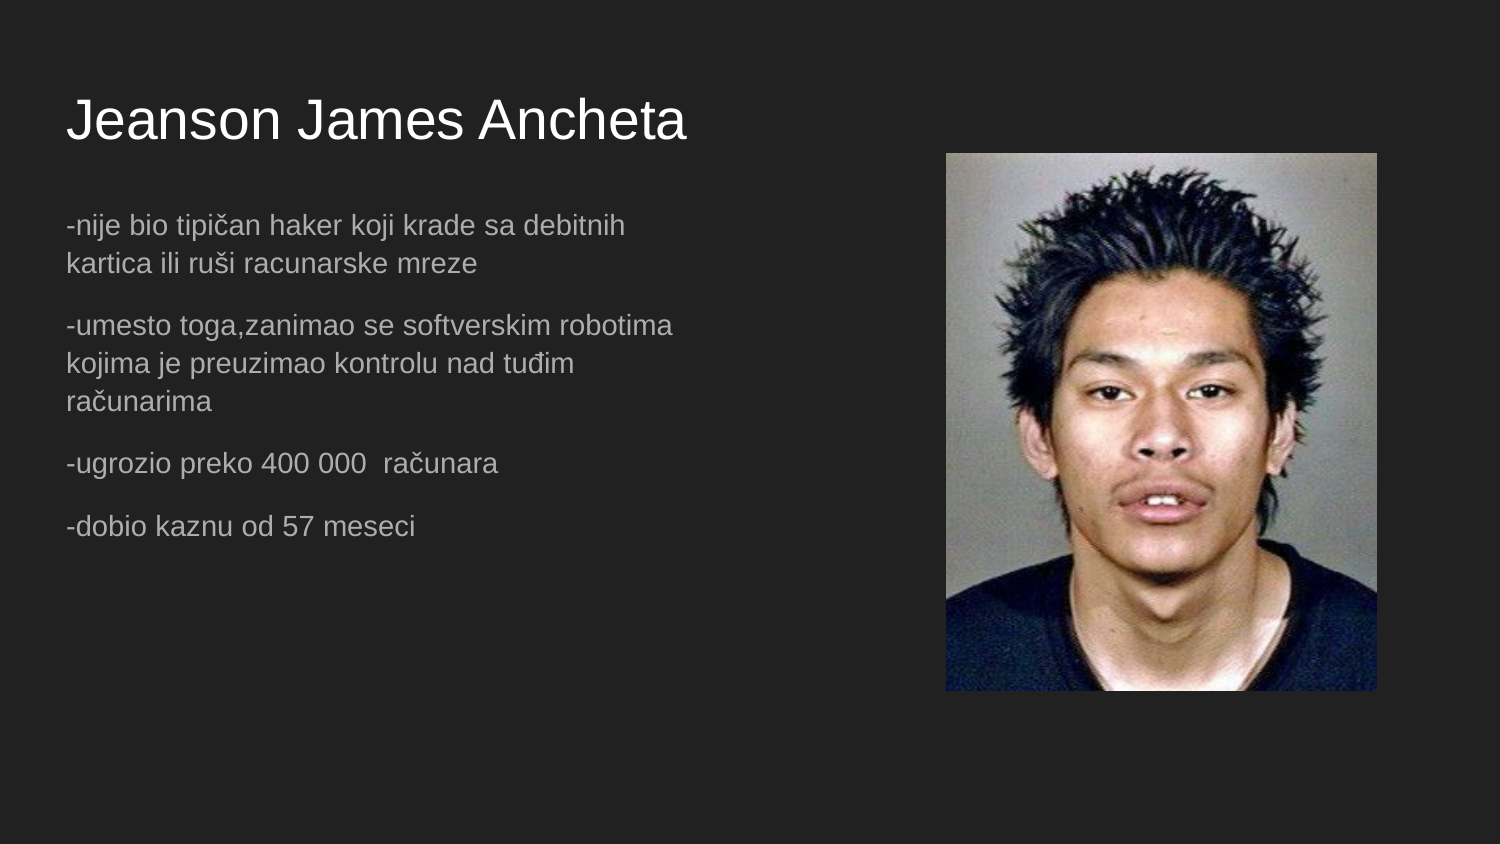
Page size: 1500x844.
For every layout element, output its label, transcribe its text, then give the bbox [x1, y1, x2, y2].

picture [946, 152, 1377, 691]
title Jeanson James Ancheta [51, 72, 1449, 167]
list -nije bio tipičan haker koji krade sa debitnih kartica ili ruši racunarske mreze -umesto toga,zanimao se softverskim robotima kojima je preuzimao kontrolu nad tuđim računarima -ugrozio preko 400 000 računara -dobio kaznu od 57 meseci [51, 189, 708, 750]
